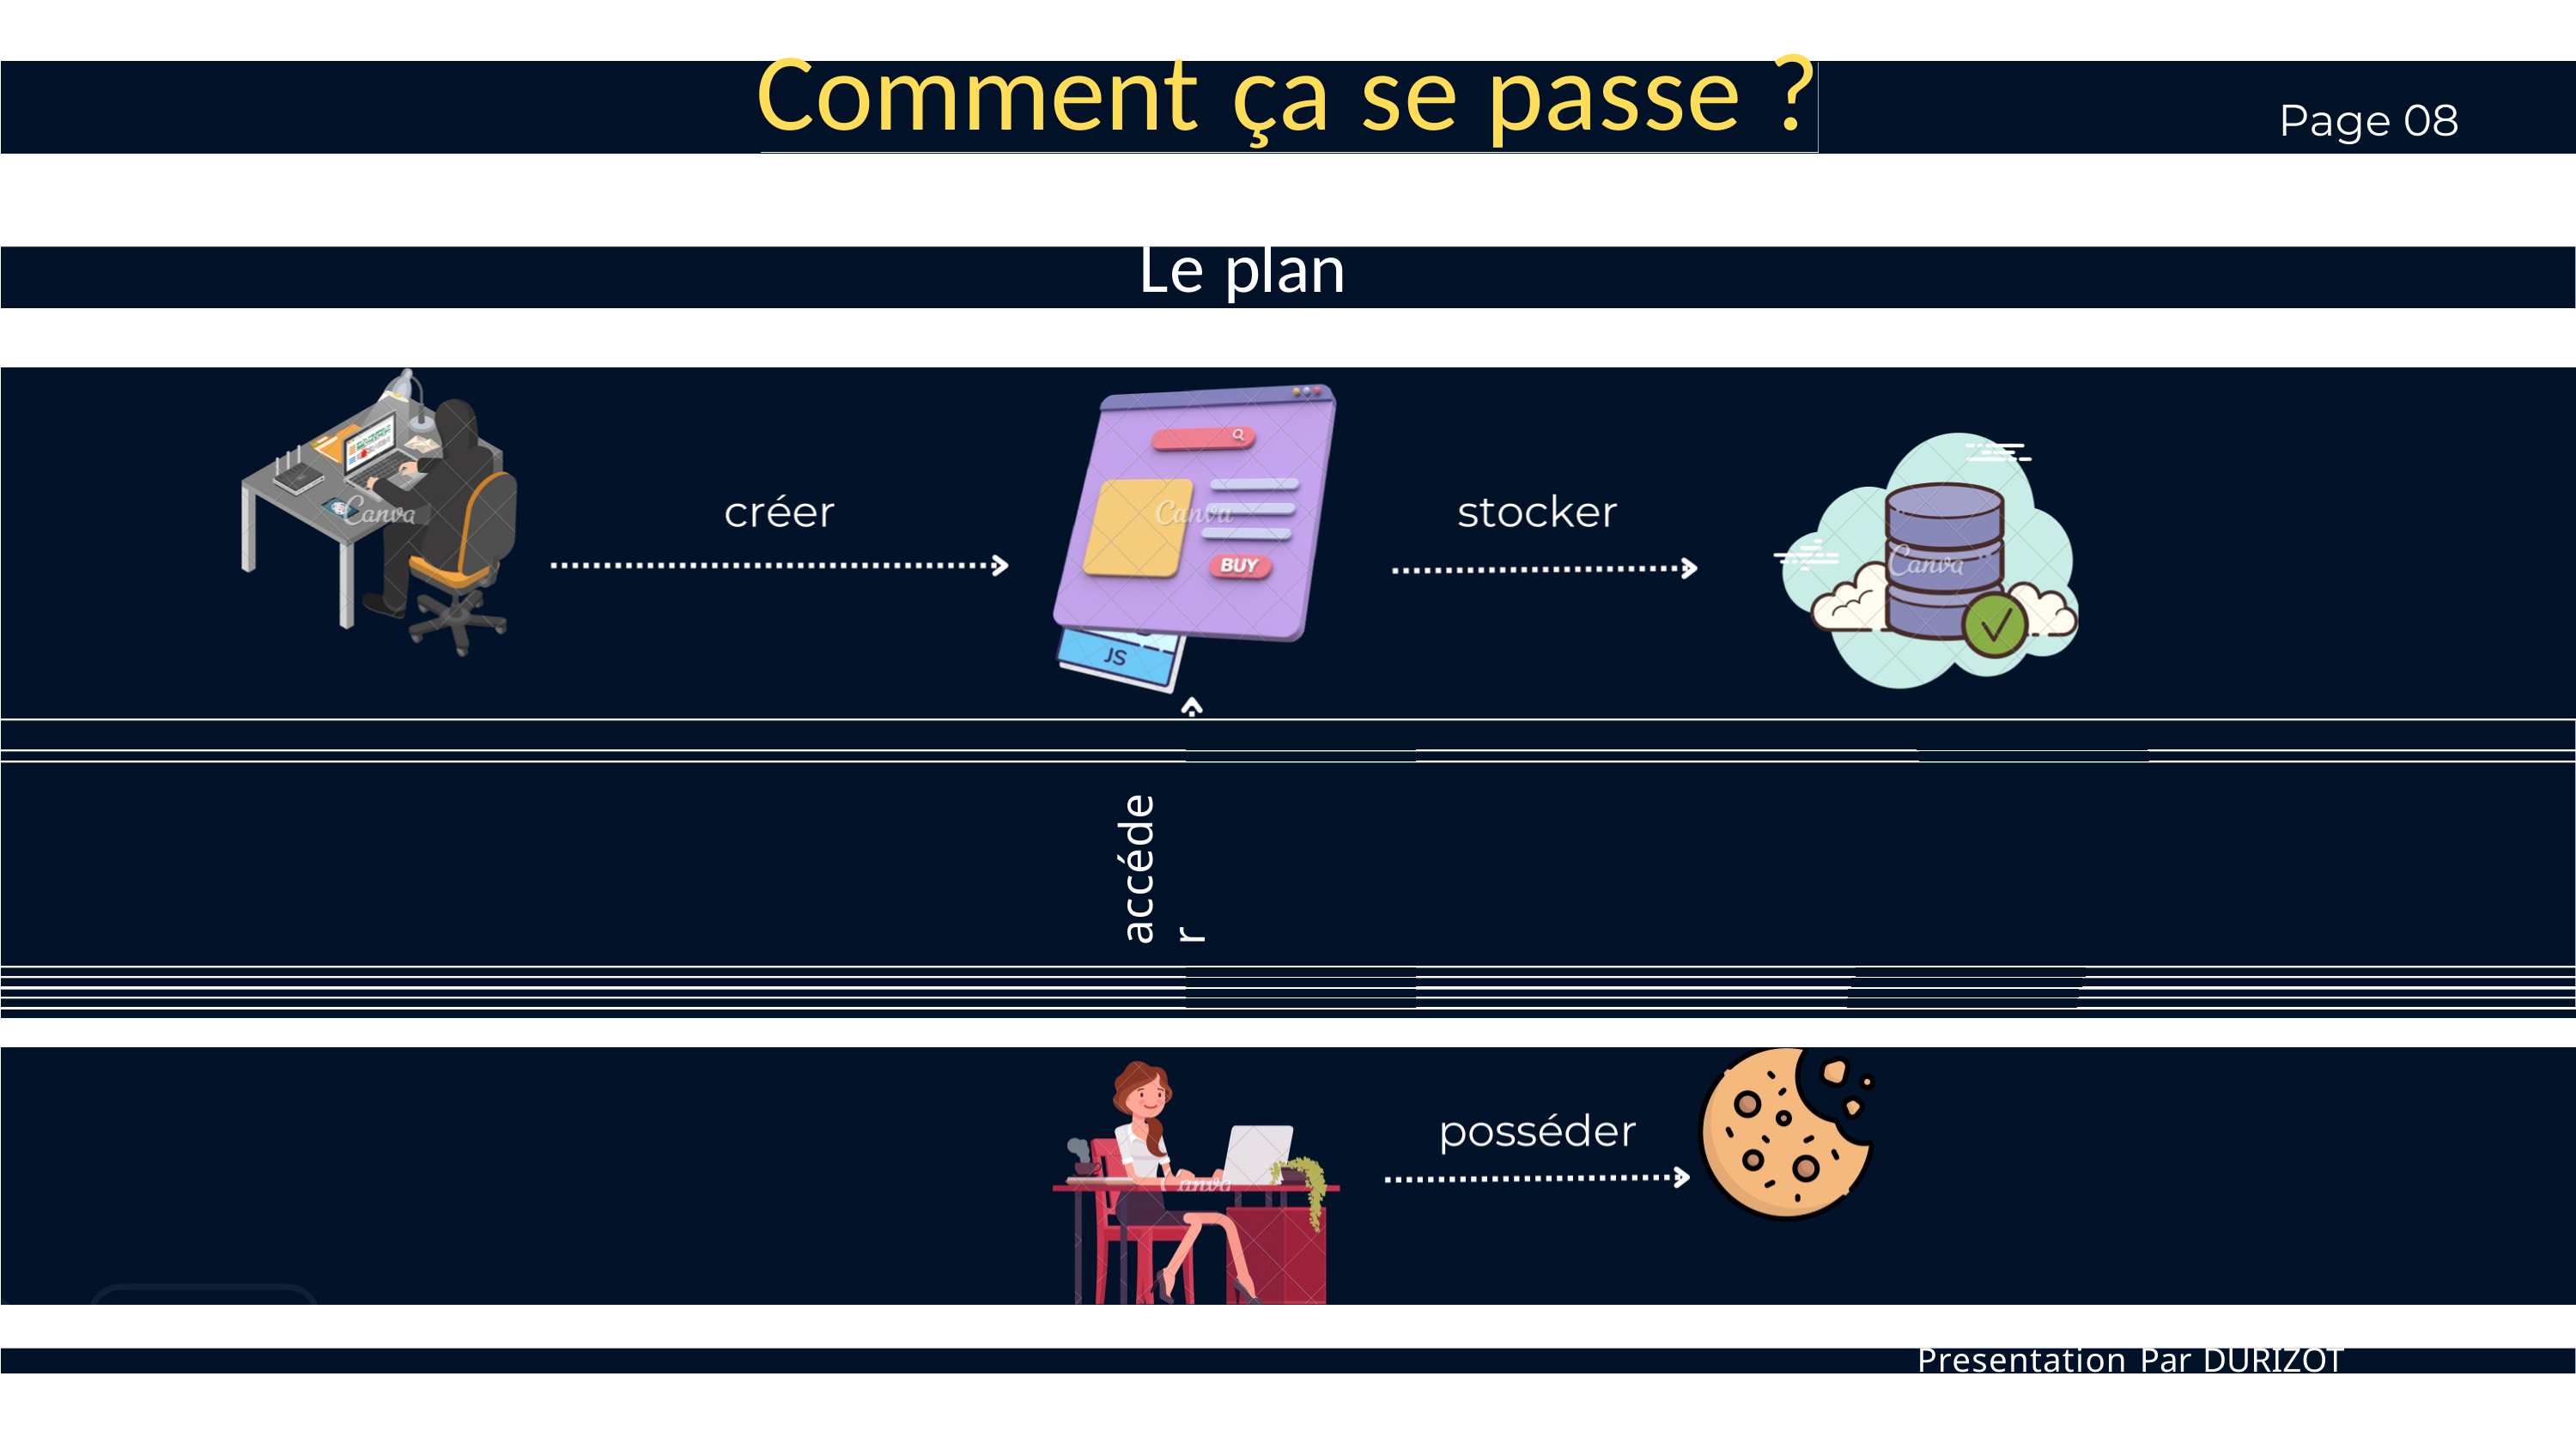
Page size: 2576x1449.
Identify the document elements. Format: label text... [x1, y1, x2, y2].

text_box [1, 1348, 1911, 1373]
picture [1826, 61, 2576, 154]
title Comment ça se passe ? [750, 17, 1826, 246]
picture [1, 1047, 2576, 1305]
text_box [2461, 1348, 2576, 1373]
footer Presentation Par DURIZOT Héléna [1911, 1340, 2461, 1449]
picture [1, 61, 750, 154]
picture [1, 367, 2576, 720]
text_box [0, 967, 2576, 1018]
text_box Le plan [1136, 220, 1354, 307]
text_box [1, 246, 2576, 308]
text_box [0, 720, 2576, 966]
